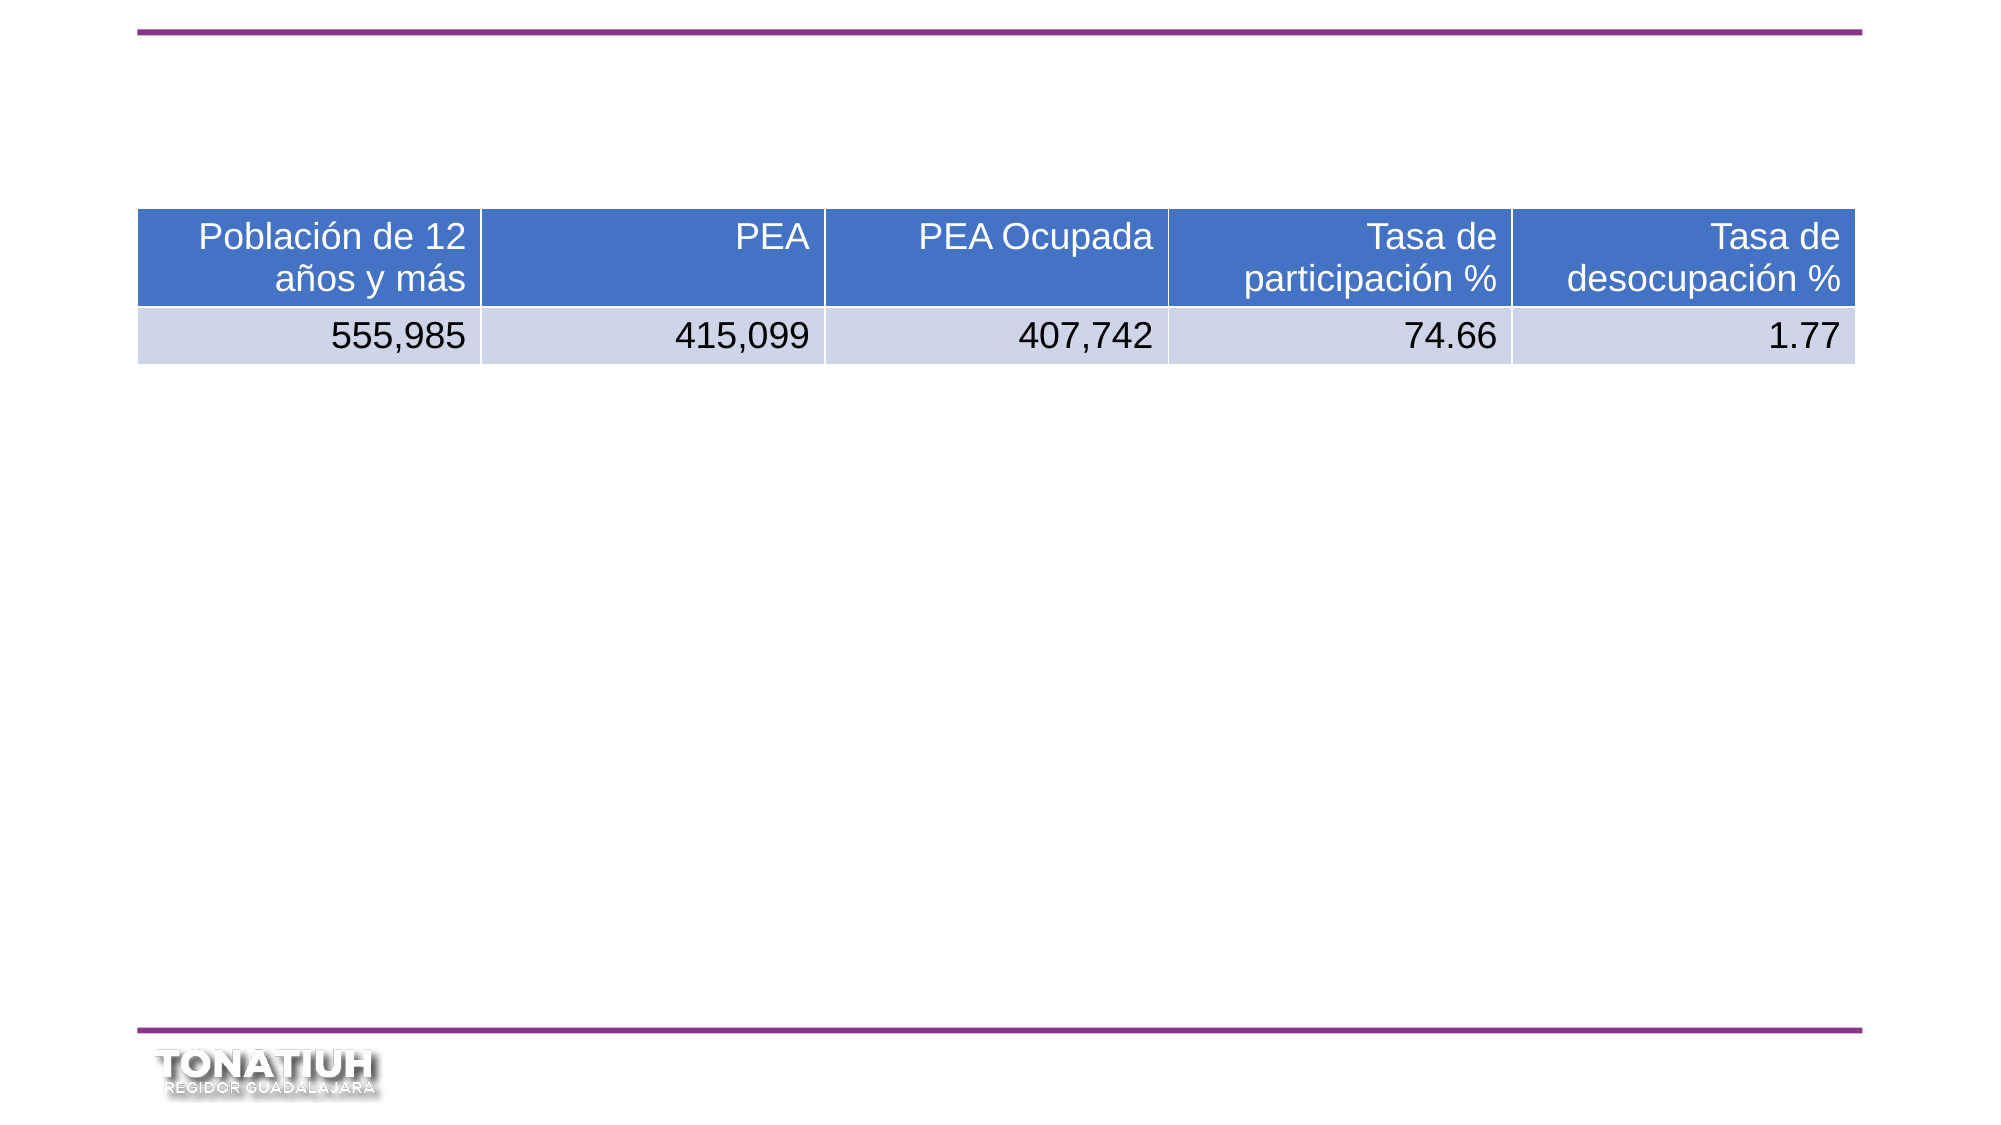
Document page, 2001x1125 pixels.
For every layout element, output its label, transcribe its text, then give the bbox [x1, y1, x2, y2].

table_header Tasa de participación % [1169, 209, 1511, 306]
table_cell 555,985 [138, 308, 480, 364]
table_header PEA [482, 209, 824, 306]
table_header Población de 12 años y más [138, 209, 480, 306]
table_header PEA Ocupada [826, 209, 1168, 306]
picture [137, 1042, 386, 1103]
table_cell 407,742 [826, 308, 1168, 364]
table_cell 415,099 [482, 308, 824, 364]
table_header Tasa de desocupación % [1513, 209, 1855, 306]
table_cell 74.66 [1169, 308, 1511, 364]
table_cell 1.77 [1513, 308, 1855, 364]
